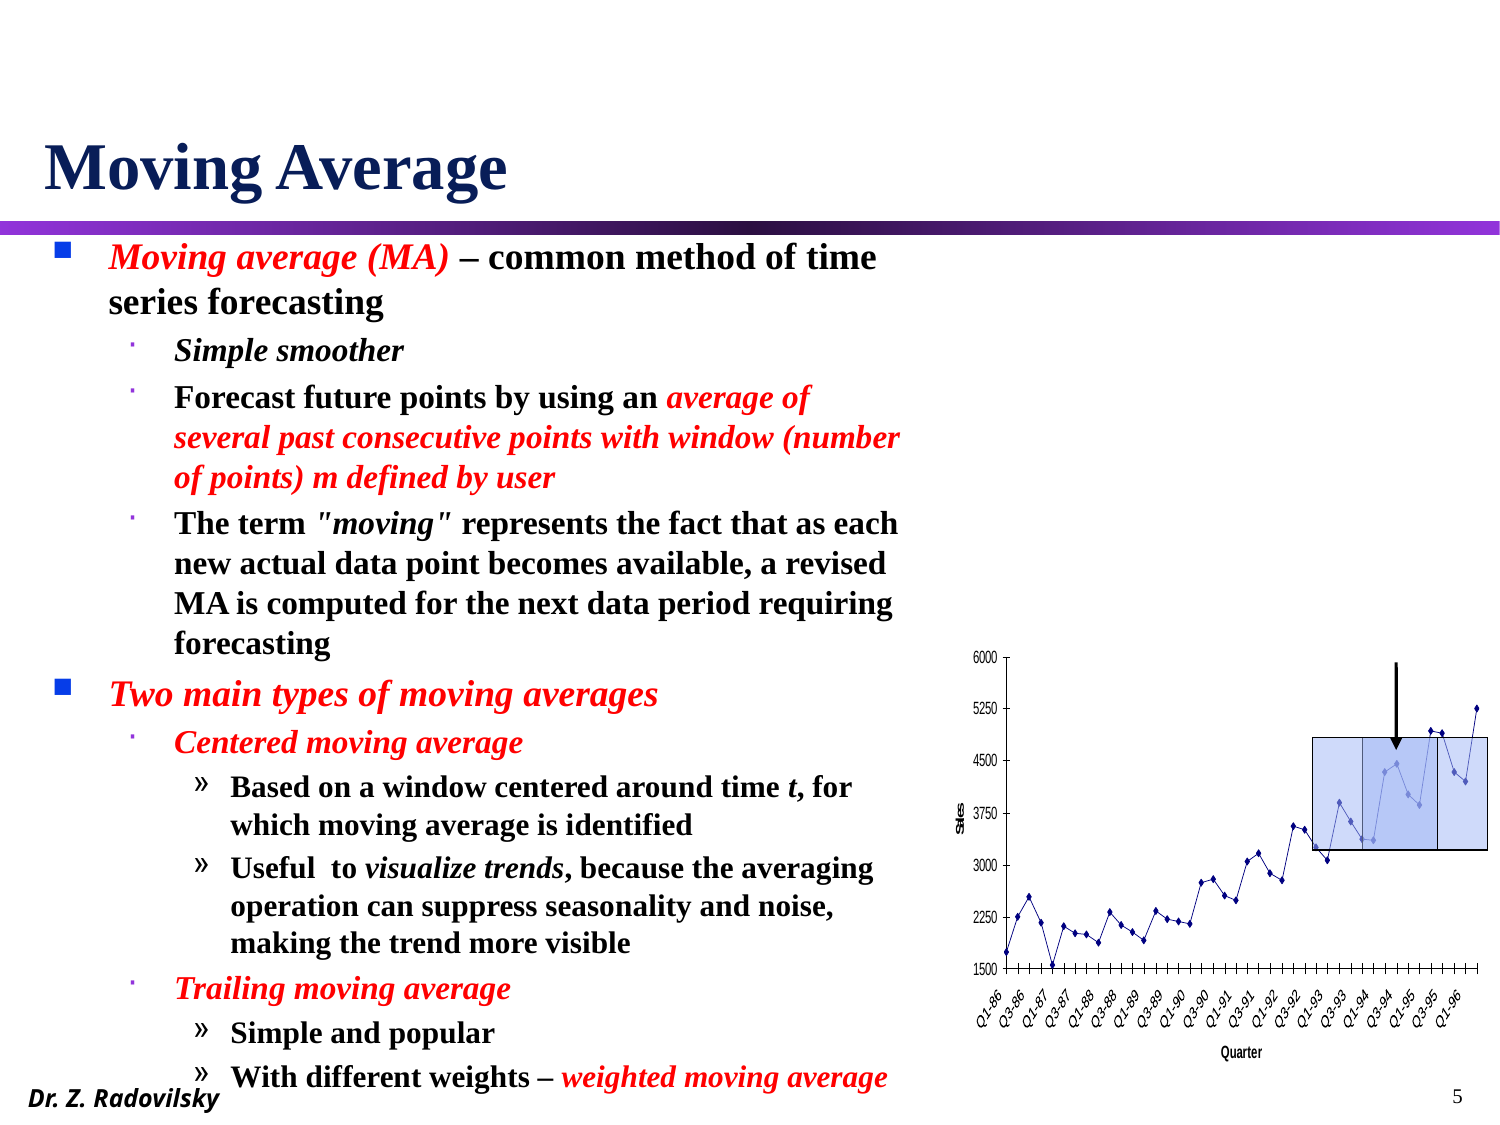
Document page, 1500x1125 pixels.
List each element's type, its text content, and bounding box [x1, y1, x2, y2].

title Moving Average [29, 24, 1471, 211]
picture [938, 624, 1488, 1088]
list Moving average (MA) – common method of time series forecasting Simple smoother Forecast future points by using an average of several past consecutive points with window (number of points) m defined by user The term "moving" represents the fact that as each new actual data point becomes available, a revised MA is computed for the next data period requiring forecasting Two main types of moving averages Centered moving average Based on a window centered around time t, for which moving average is identified Useful to visualize trends, because the averaging operation can suppress seasonality and noise, making the trend more visible Trailing moving average Simple and popular With different weights – weighted moving average [37, 224, 925, 1100]
